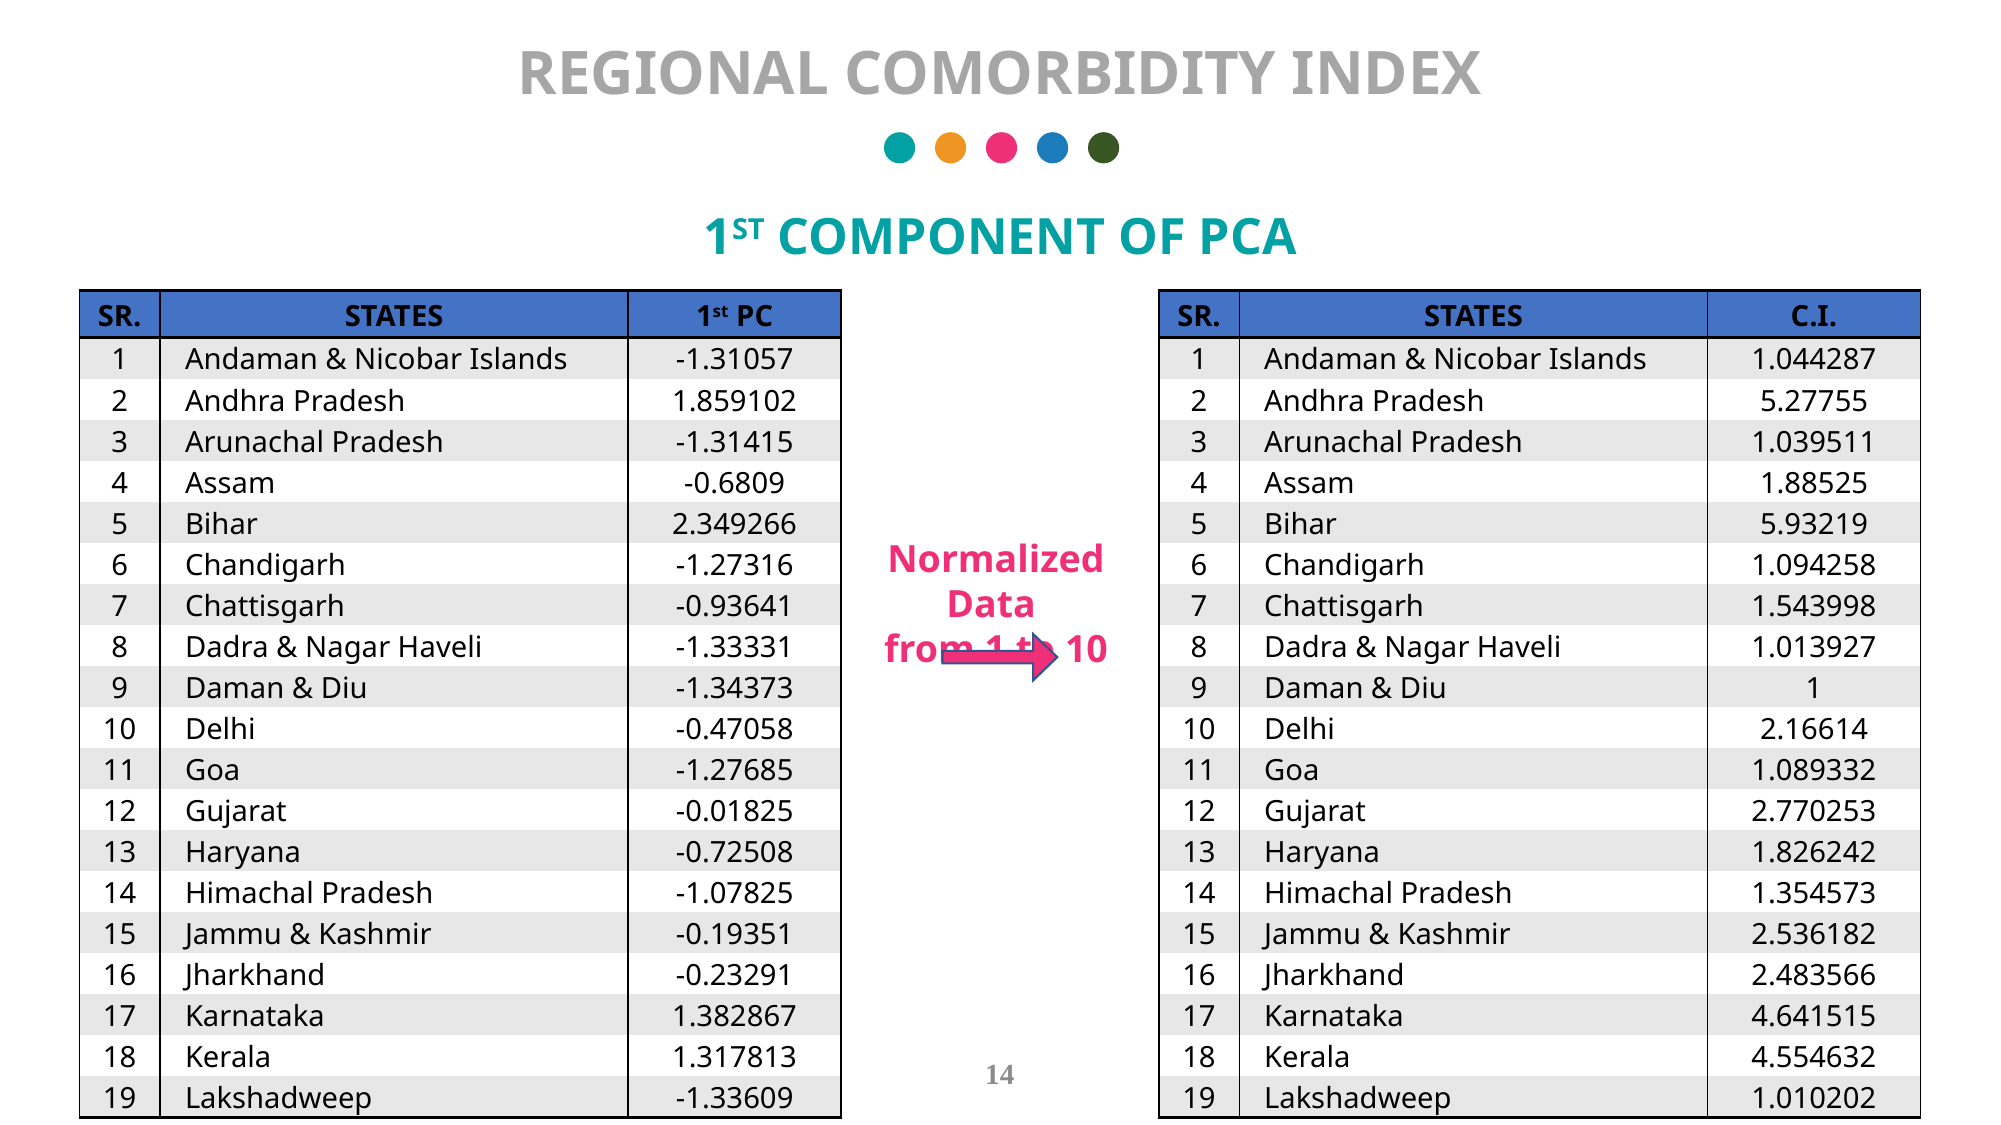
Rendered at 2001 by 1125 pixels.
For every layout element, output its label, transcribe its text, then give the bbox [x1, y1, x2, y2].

table_cell 5.93219 [1708, 502, 1920, 543]
table_cell Lakshadweep [1240, 1076, 1707, 1116]
table_cell Andaman & Nicobar Islands [1240, 339, 1707, 379]
table_cell Bihar [1240, 502, 1707, 543]
table_cell 8 [1160, 625, 1239, 666]
text_box 1ST COMPONENT OF PCA [0, 197, 2000, 280]
table_cell 16 [80, 953, 159, 994]
table_cell 2.16614 [1708, 707, 1920, 748]
table_cell 17 [80, 994, 159, 1035]
table_cell Lakshadweep [161, 1076, 627, 1116]
table_cell 5.27755 [1708, 379, 1920, 420]
table_cell Daman & Diu [1240, 666, 1707, 707]
table_header STATES [1240, 292, 1707, 336]
table_cell Chattisgarh [1240, 584, 1707, 625]
table_cell -1.27316 [629, 543, 837, 584]
table_cell 1.826242 [1708, 830, 1920, 871]
table_cell Goa [161, 748, 627, 789]
table_cell 1.010202 [1708, 1076, 1920, 1116]
table_cell Himachal Pradesh [161, 871, 627, 912]
table_cell 7 [1160, 584, 1239, 625]
table_cell 14 [1160, 871, 1239, 912]
table_cell 10 [1160, 707, 1239, 748]
table_cell -1.33609 [629, 1076, 840, 1116]
table_cell 1.859102 [629, 379, 840, 420]
table_cell -1.34373 [629, 666, 840, 707]
table_cell -1.27685 [629, 748, 840, 789]
table_cell 3 [1160, 420, 1239, 461]
table_cell 16 [1160, 953, 1239, 994]
table_cell 8 [80, 625, 159, 666]
table_cell Chandigarh [161, 543, 627, 584]
table_cell 14 [80, 871, 159, 912]
slide_number 14 [842, 1042, 1158, 1103]
table_cell Jharkhand [1240, 953, 1707, 994]
table_cell 1.354573 [1708, 871, 1920, 912]
table_cell Goa [1240, 748, 1707, 789]
table_cell -0.23291 [629, 953, 840, 994]
table_cell 1.88525 [1708, 461, 1920, 502]
table_cell 5 [1160, 502, 1239, 543]
table_cell 1.543998 [1708, 584, 1920, 625]
table_cell 2.349266 [629, 502, 840, 543]
table_cell 3 [80, 420, 159, 461]
table_cell Arunachal Pradesh [1240, 420, 1707, 461]
table_cell Jammu & Kashmir [161, 912, 627, 953]
table_cell Delhi [1240, 707, 1707, 748]
table_cell 1.039511 [1708, 420, 1920, 461]
table_cell 6 [1160, 543, 1239, 584]
table_cell -1.31057 [629, 339, 840, 379]
table_cell 15 [80, 912, 159, 953]
table_cell 1 [1708, 666, 1920, 707]
table_cell 17 [1160, 994, 1239, 1035]
table_cell Andhra Pradesh [161, 379, 627, 420]
table_cell Daman & Diu [161, 666, 627, 707]
table_cell 10 [80, 707, 159, 748]
table_cell Chattisgarh [161, 584, 627, 625]
table_cell Haryana [161, 830, 627, 871]
table_cell 1.044287 [1708, 339, 1920, 379]
table_cell 2 [1160, 379, 1239, 420]
table_cell Jammu & Kashmir [1240, 912, 1707, 953]
table_cell 11 [1160, 748, 1239, 789]
table_cell Gujarat [1240, 789, 1707, 830]
table_cell Himachal Pradesh [1240, 871, 1707, 912]
table_header SR. [80, 292, 159, 336]
table_cell 4.554632 [1708, 1035, 1920, 1076]
table_cell Dadra & Nagar Haveli [1240, 625, 1707, 666]
table_cell 11 [80, 748, 159, 789]
table_cell 19 [1160, 1076, 1239, 1116]
table_cell -1.07825 [629, 871, 840, 912]
table_cell 2 [80, 379, 159, 420]
table_cell 1.382867 [629, 994, 840, 1035]
table_cell 4 [1160, 461, 1239, 502]
table_cell 19 [80, 1076, 159, 1116]
table_cell 1 [80, 339, 159, 379]
table_cell 13 [1160, 830, 1239, 871]
table_cell Assam [1240, 461, 1707, 502]
table_cell Kerala [1240, 1035, 1707, 1076]
table_cell -0.47058 [629, 707, 840, 748]
table_cell -1.33331 [629, 625, 837, 666]
table_cell 2.536182 [1708, 912, 1920, 953]
table_cell -0.6809 [629, 461, 840, 502]
table_cell Jharkhand [161, 953, 627, 994]
table_cell 12 [80, 789, 159, 830]
table_cell 13 [80, 830, 159, 871]
table_cell -0.72508 [629, 830, 840, 871]
table_cell 1 [1160, 339, 1239, 379]
text_box Normalized Data from 1 to 10 [837, 527, 1156, 678]
table_cell Karnataka [1240, 994, 1707, 1035]
table_cell 4.641515 [1708, 994, 1920, 1035]
table_cell 9 [80, 666, 159, 707]
table_cell -0.93641 [629, 584, 837, 625]
table_cell Chandigarh [1240, 543, 1707, 584]
table_cell Dadra & Nagar Haveli [161, 625, 627, 666]
table_cell Andaman & Nicobar Islands [161, 339, 627, 379]
table_cell Gujarat [161, 789, 627, 830]
table_cell 18 [1160, 1035, 1239, 1076]
table_cell 7 [80, 584, 159, 625]
table_cell Kerala [161, 1035, 627, 1076]
table_header SR. [1160, 292, 1239, 336]
table_cell 1.089332 [1708, 748, 1920, 789]
table_header C.I. [1708, 292, 1920, 336]
table_cell 6 [80, 543, 159, 584]
table_cell Bihar [161, 502, 627, 543]
table_cell 5 [80, 502, 159, 543]
table_cell -1.31415 [629, 420, 840, 461]
table_cell -0.01825 [629, 789, 840, 830]
table_cell Andhra Pradesh [1240, 379, 1707, 420]
table_cell 12 [1160, 789, 1239, 830]
table_header STATES [161, 292, 627, 336]
table_cell 18 [80, 1035, 159, 1076]
table_cell 15 [1160, 912, 1239, 953]
title REGIONAL COMORBIDITY INDEX [0, 27, 2000, 117]
table_cell Arunachal Pradesh [161, 420, 627, 461]
table_cell 2.770253 [1708, 789, 1920, 830]
table_cell Assam [161, 461, 627, 502]
table_cell 2.483566 [1708, 953, 1920, 994]
table_cell 1.317813 [629, 1035, 840, 1076]
table_cell 4 [80, 461, 159, 502]
table_cell Karnataka [161, 994, 627, 1035]
table_header 1st PC [629, 292, 840, 336]
text_box [941, 631, 1059, 683]
table_cell 1.013927 [1708, 625, 1920, 666]
table_cell -0.19351 [629, 912, 840, 953]
table_cell Haryana [1240, 830, 1707, 871]
table_cell Delhi [161, 707, 627, 748]
table_cell 1.094258 [1708, 543, 1920, 584]
table_cell 9 [1160, 666, 1239, 707]
